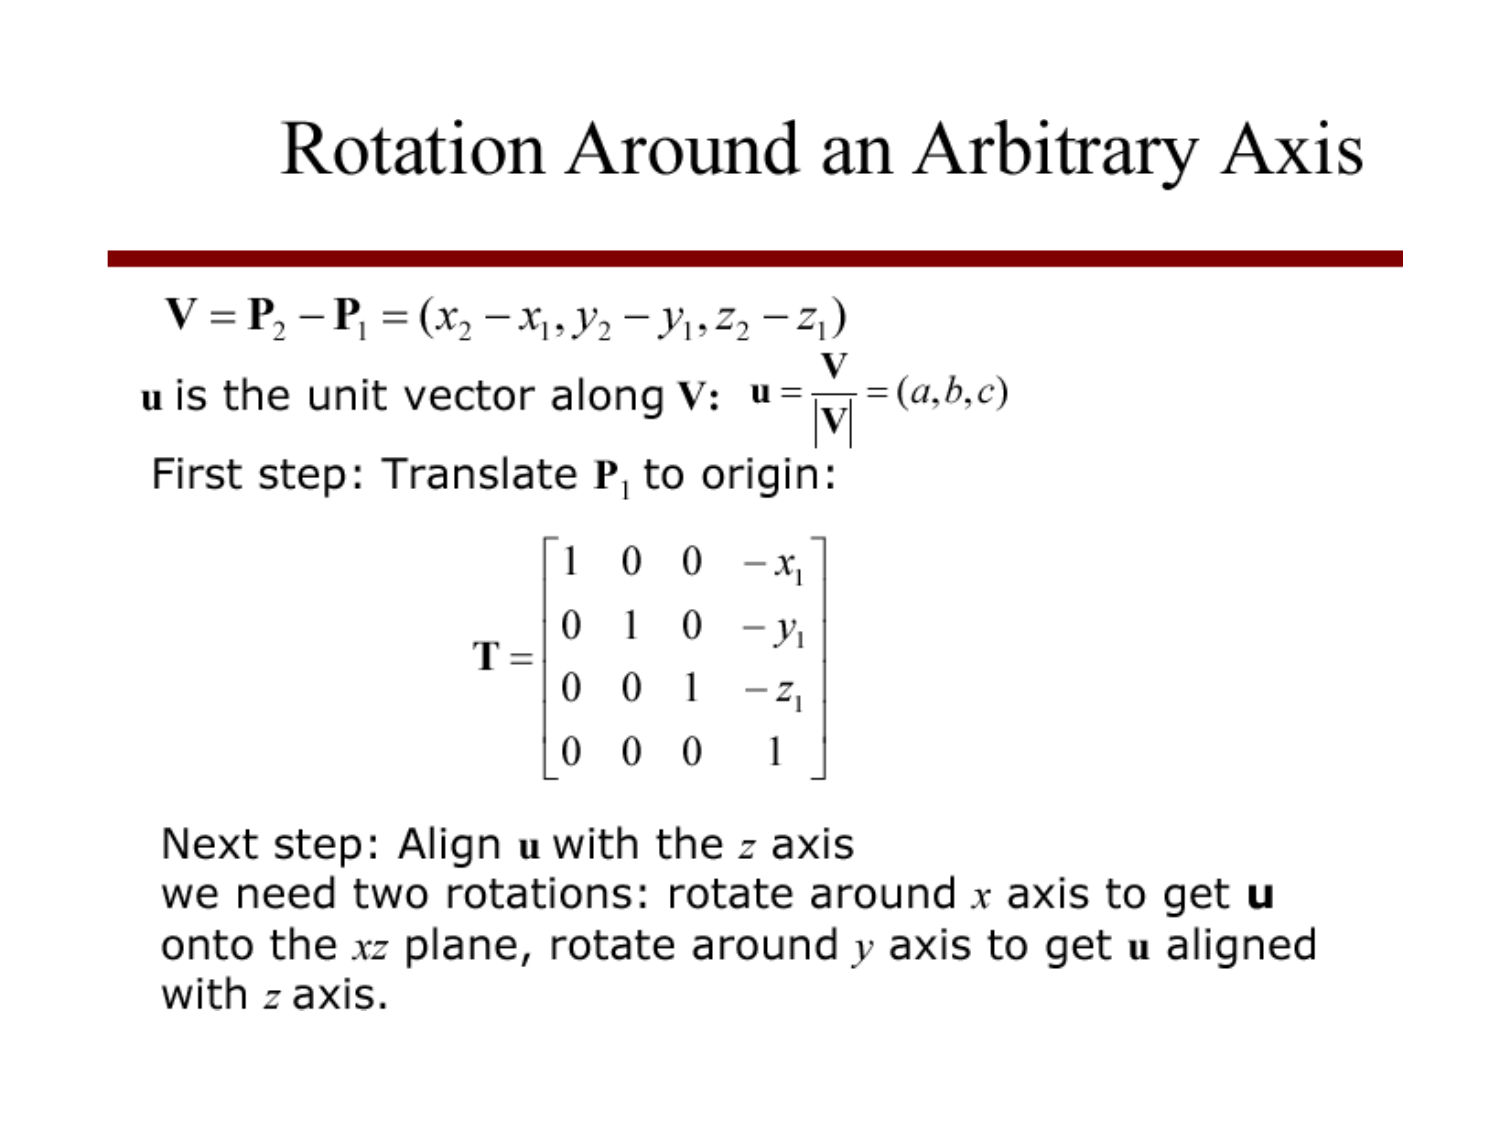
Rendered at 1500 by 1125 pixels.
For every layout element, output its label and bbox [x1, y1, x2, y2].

text_box [107, 119, 1403, 1011]
